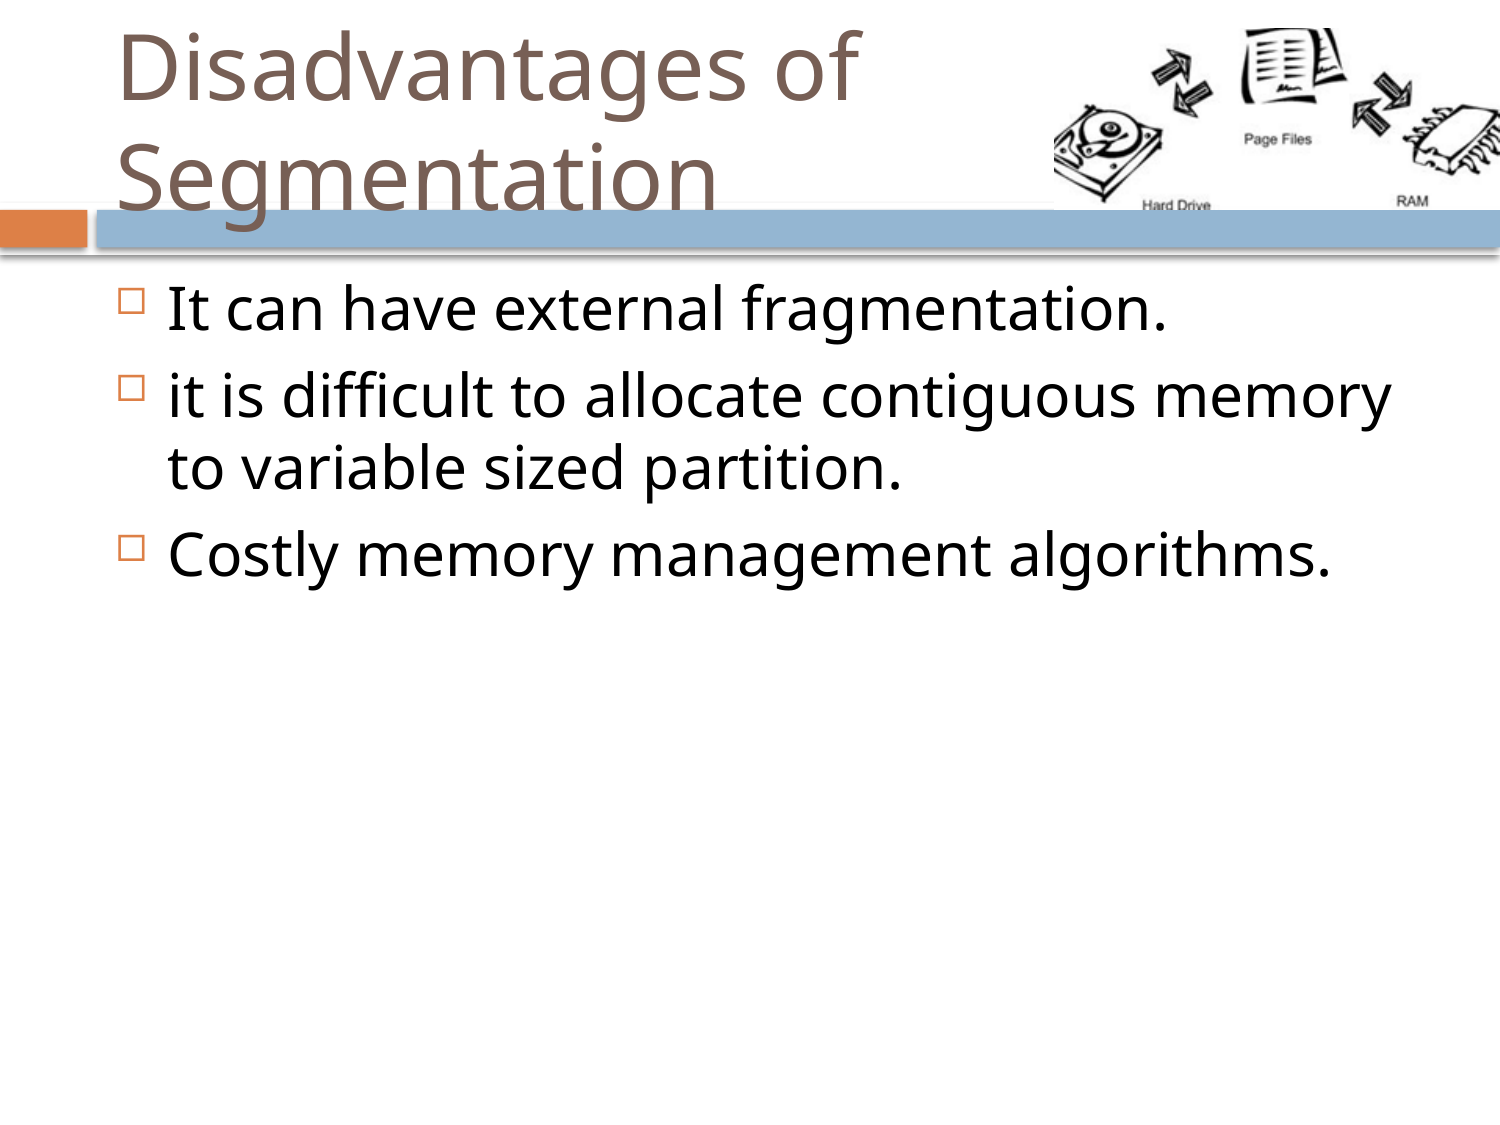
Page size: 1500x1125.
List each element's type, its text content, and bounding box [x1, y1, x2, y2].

picture [1054, 28, 1500, 210]
list It can have external fragmentation. it is difficult to allocate contiguous memory to variable sized partition. Costly memory management algorithms. [100, 262, 1439, 1001]
title Disadvantages of Segmentation [100, 37, 1439, 201]
